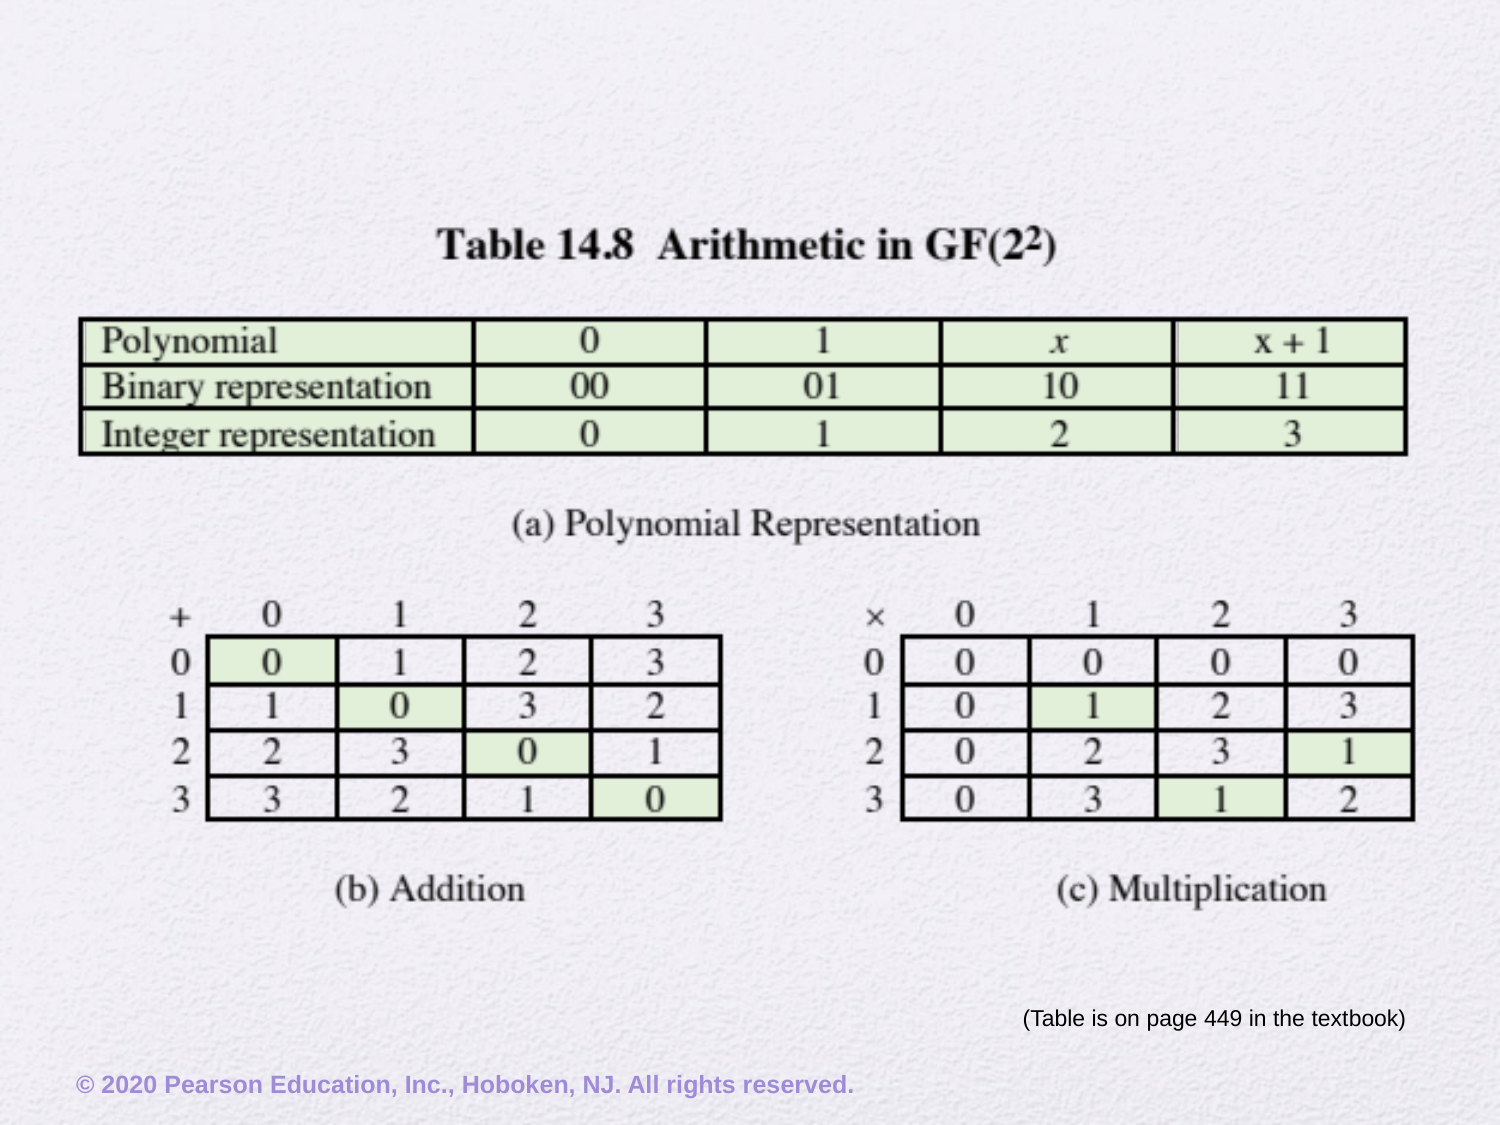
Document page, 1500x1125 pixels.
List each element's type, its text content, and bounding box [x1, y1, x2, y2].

footer © 2020 Pearson Education, Inc., Hoboken, NJ. All rights reserved. [60, 1042, 1128, 1125]
picture [0, 0, 1500, 1125]
text_box (Table is on page 449 in the textbook) [1008, 996, 1422, 1066]
